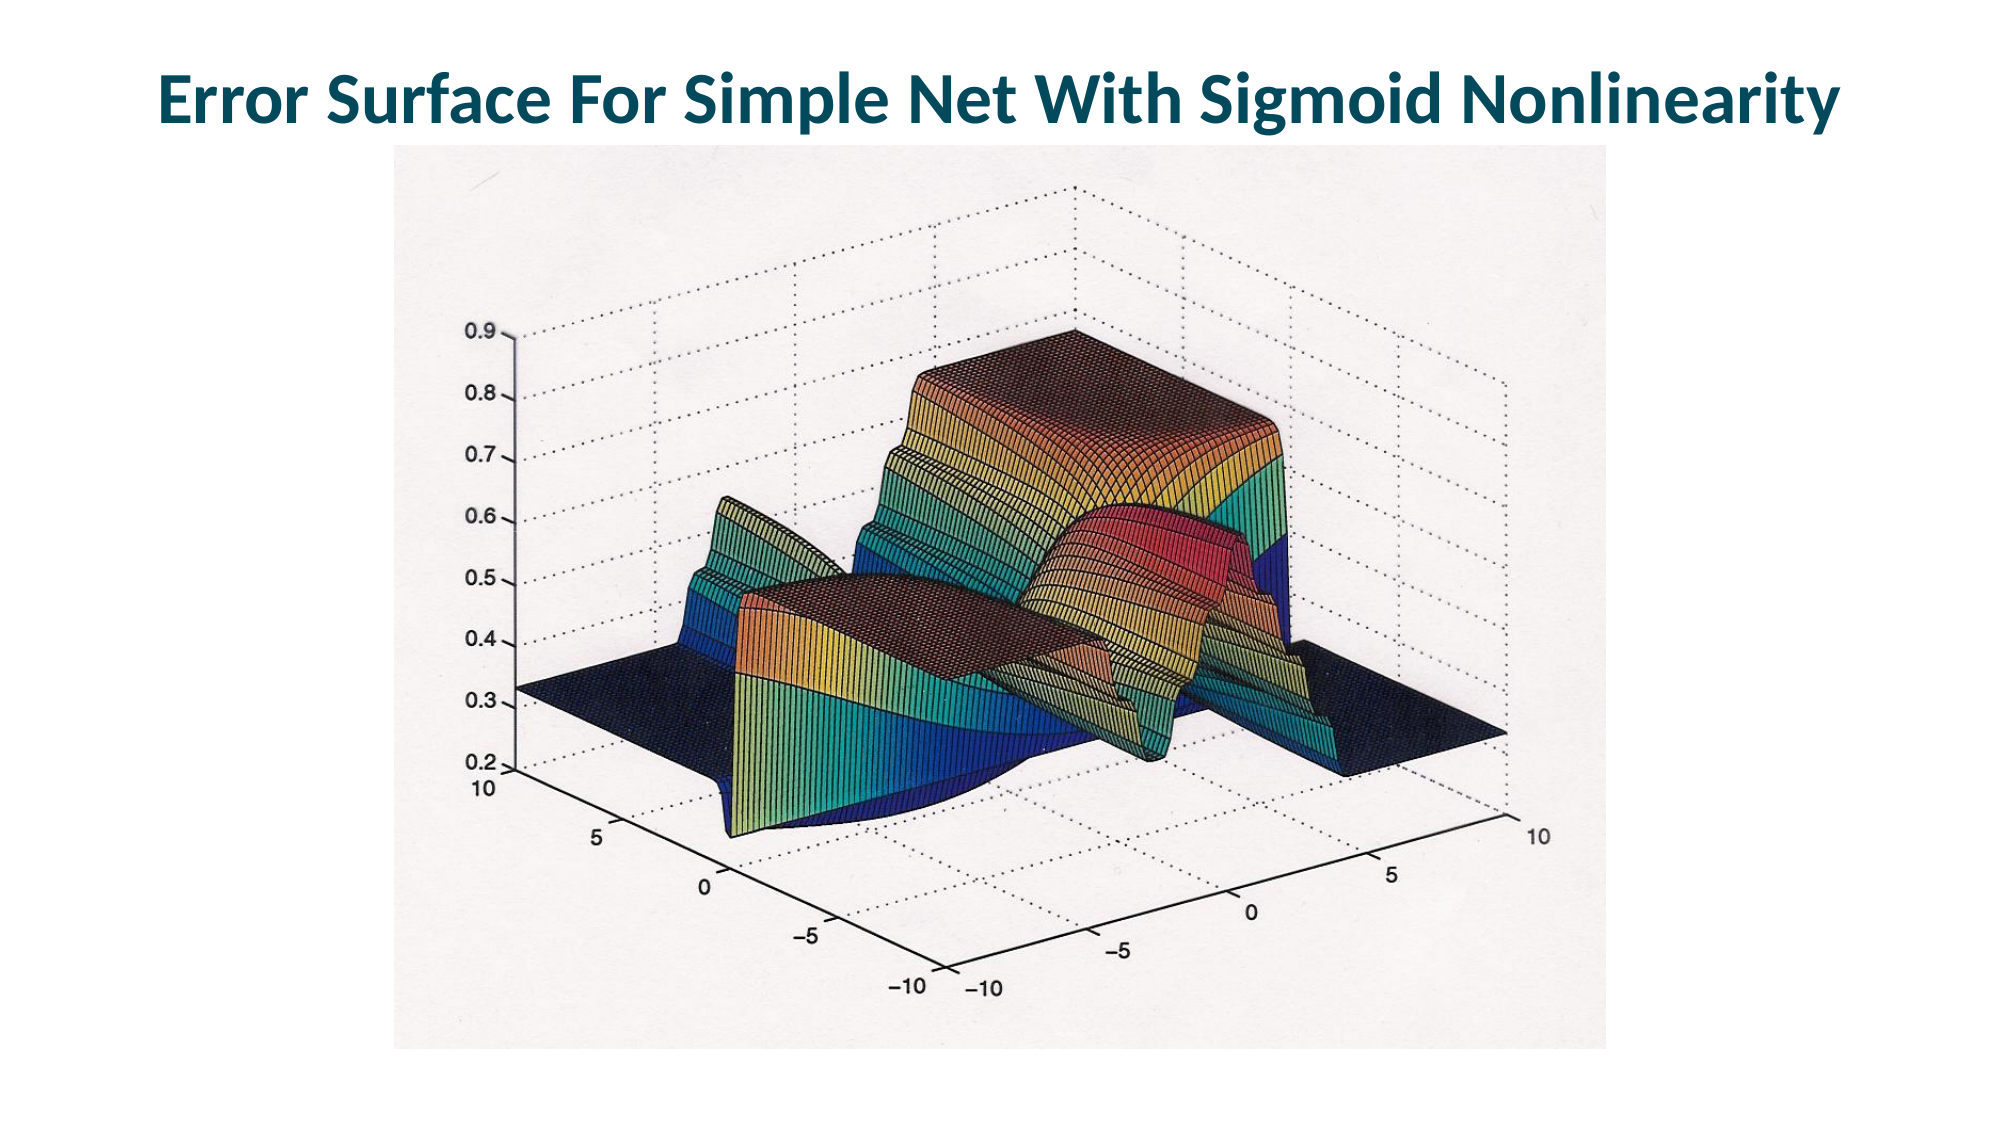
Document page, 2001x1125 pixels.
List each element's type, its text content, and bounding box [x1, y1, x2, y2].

picture [394, 145, 1606, 1050]
title Error Surface For Simple Net With Sigmoid Nonlinearity [99, 24, 1900, 163]
